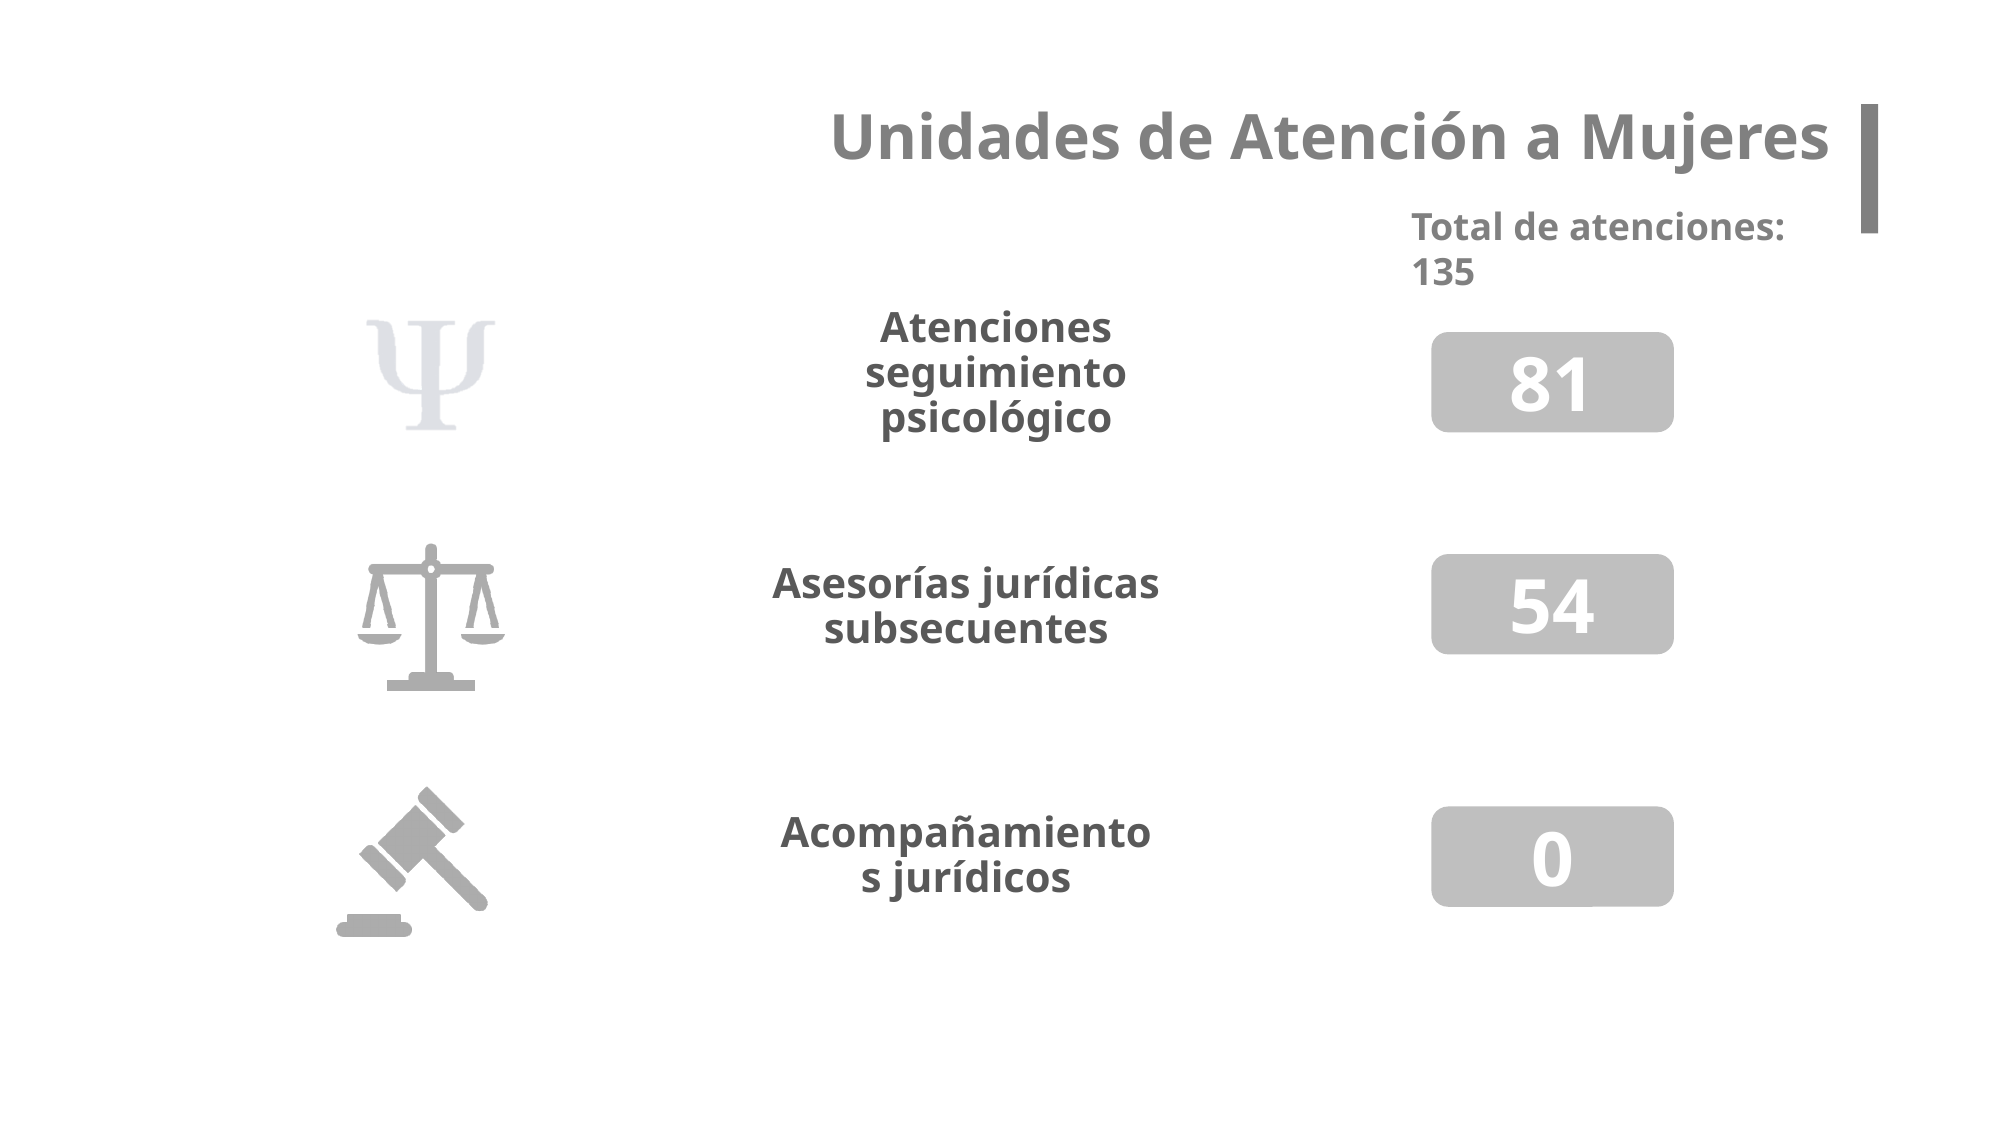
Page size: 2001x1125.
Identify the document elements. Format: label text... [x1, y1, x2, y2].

picture [308, 304, 552, 445]
text_box [1431, 806, 1474, 907]
text_box Total de atenciones: 135 [1396, 195, 1862, 301]
text_box [1631, 332, 1674, 433]
text_box [1631, 806, 1674, 907]
text_box [1631, 554, 1674, 655]
text_box Atenciones seguimiento psicológico [746, 324, 1246, 425]
text_box Acompañamientos jurídicos [763, 773, 1169, 940]
text_box 0 [1474, 803, 1631, 909]
text_box [1431, 554, 1474, 655]
picture [342, 528, 519, 705]
picture [321, 771, 502, 952]
text_box [1431, 332, 1474, 433]
text_box Unidades de Atención a Mujeres [321, 81, 1862, 213]
text_box [1861, 104, 1879, 234]
text_box 54 [1474, 551, 1631, 657]
text_box 81 [1474, 329, 1631, 434]
text_box Asesorías jurídicas subsecuentes [746, 556, 1186, 658]
